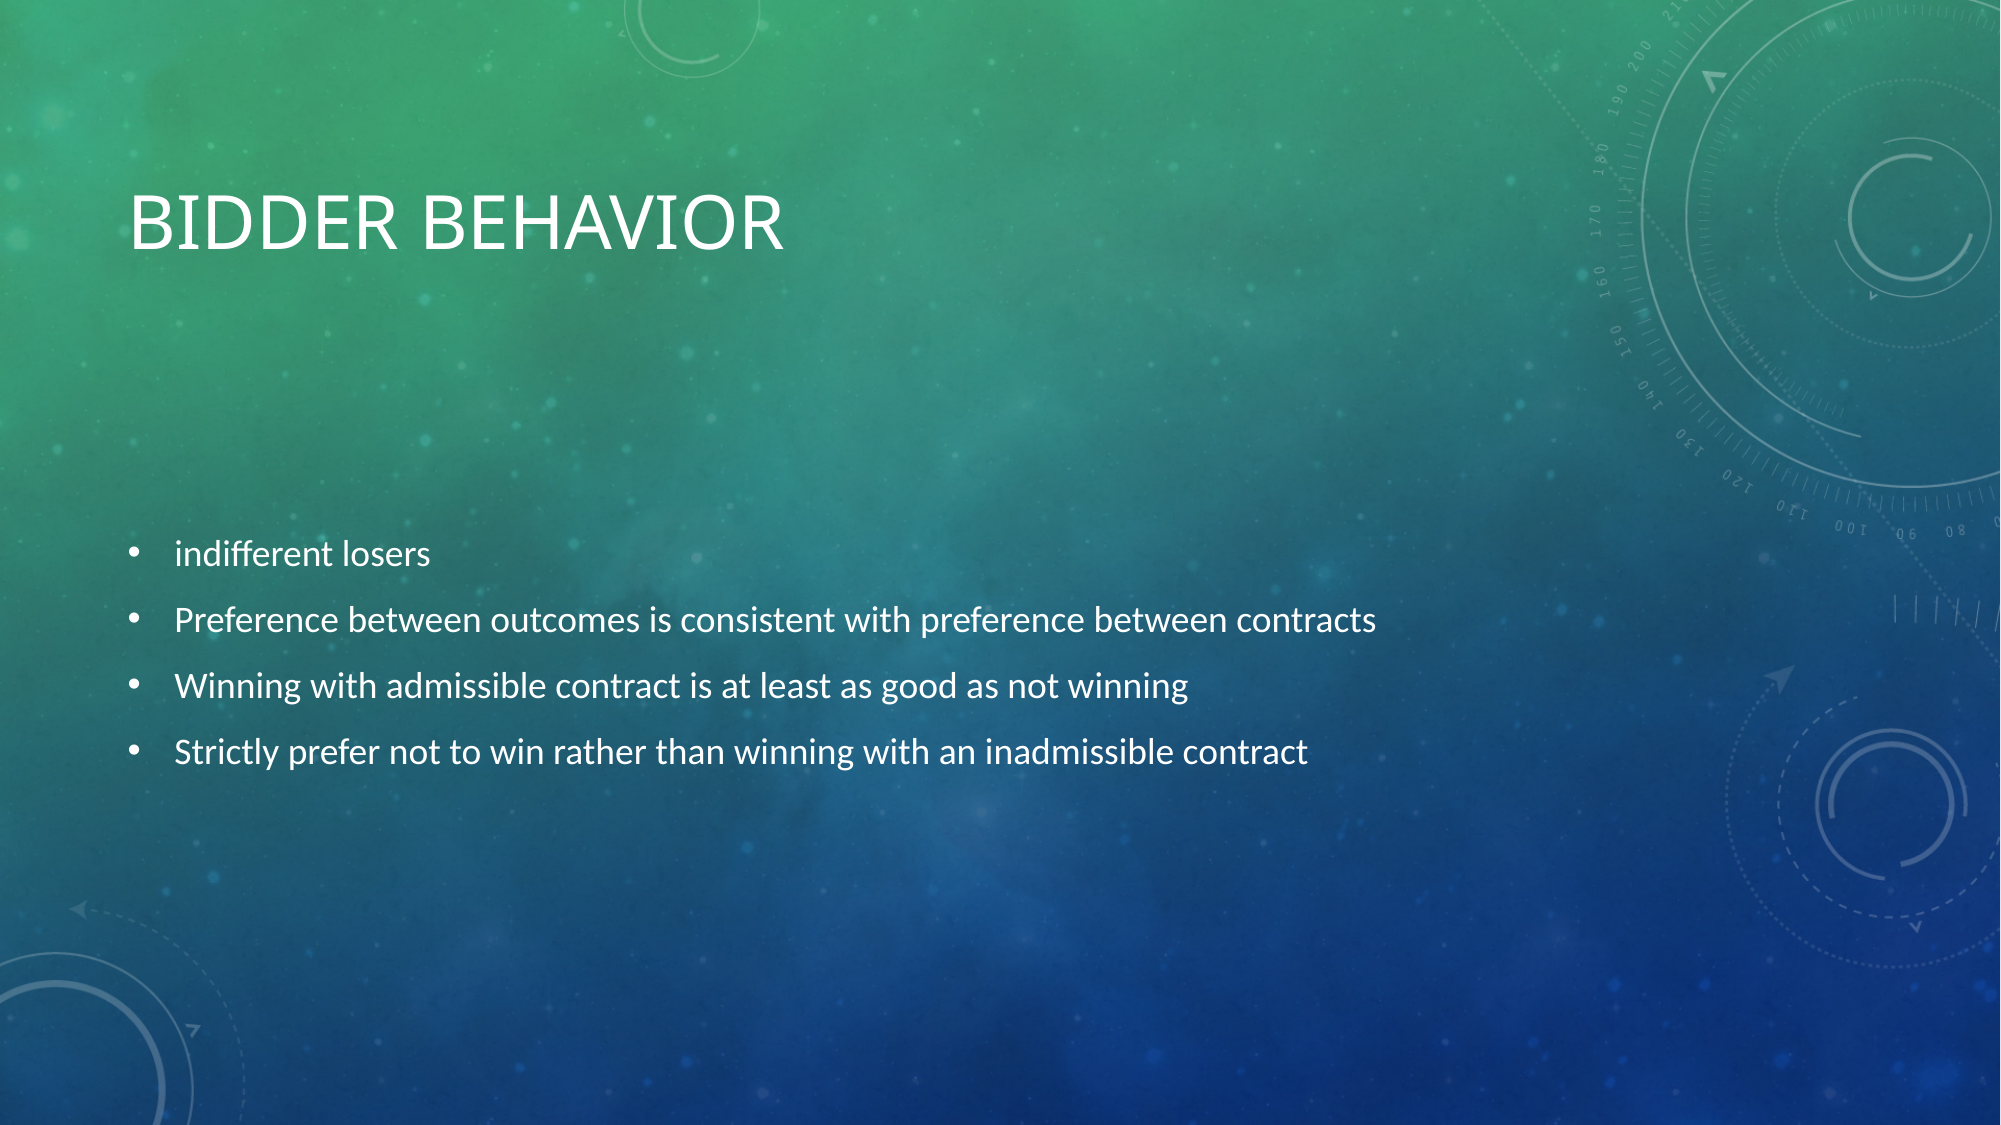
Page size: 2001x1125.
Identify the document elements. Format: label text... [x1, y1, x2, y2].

picture [0, 0, 2001, 1125]
title Bidder Behavior [112, 99, 1775, 339]
list indifferent losers Preference between outcomes is consistent with preference between contracts Winning with admissible contract is at least as good as not winning Strictly prefer not to win rather than winning with an inadmissible contract [112, 351, 1775, 950]
